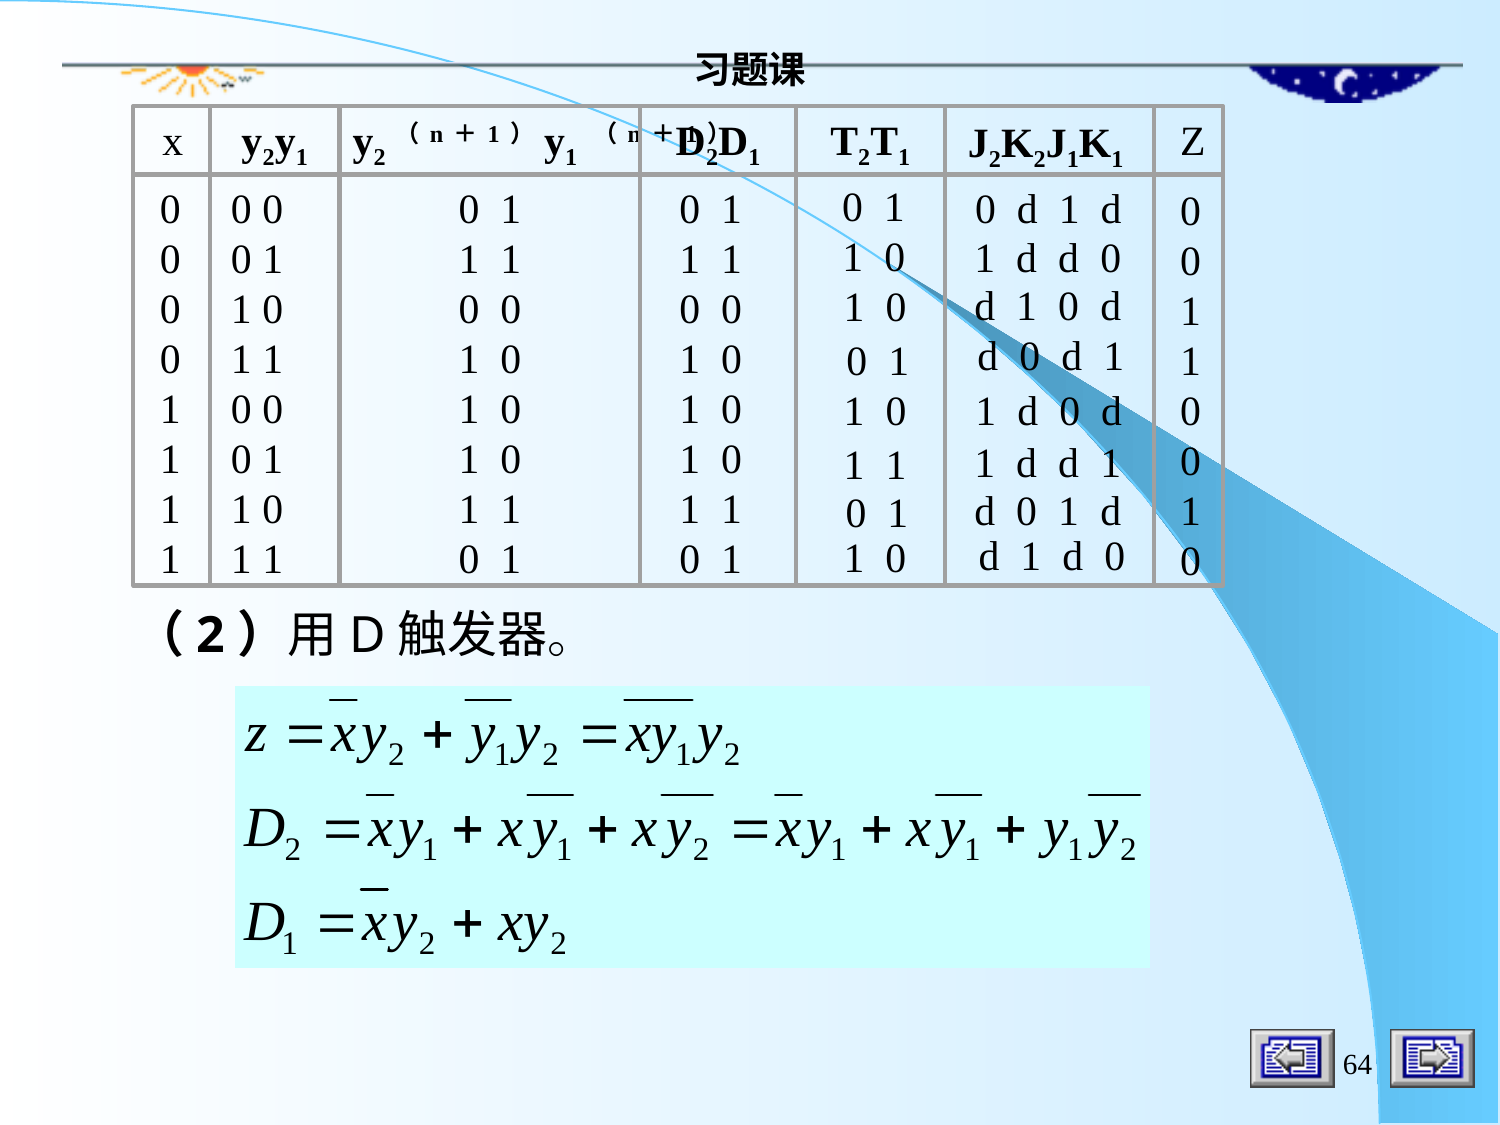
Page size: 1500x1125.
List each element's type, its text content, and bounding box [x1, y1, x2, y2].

text_box （2）用D触发器。 [119, 594, 1150, 670]
title 习题课 [112, 103, 1388, 113]
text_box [133, 105, 1230, 589]
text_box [235, 685, 1151, 969]
picture [62, 62, 1463, 103]
slide_number 64 [1074, 1025, 1388, 1100]
picture [1249, 1029, 1335, 1088]
picture [1390, 1029, 1475, 1088]
title 习题课 [112, 24, 1388, 62]
